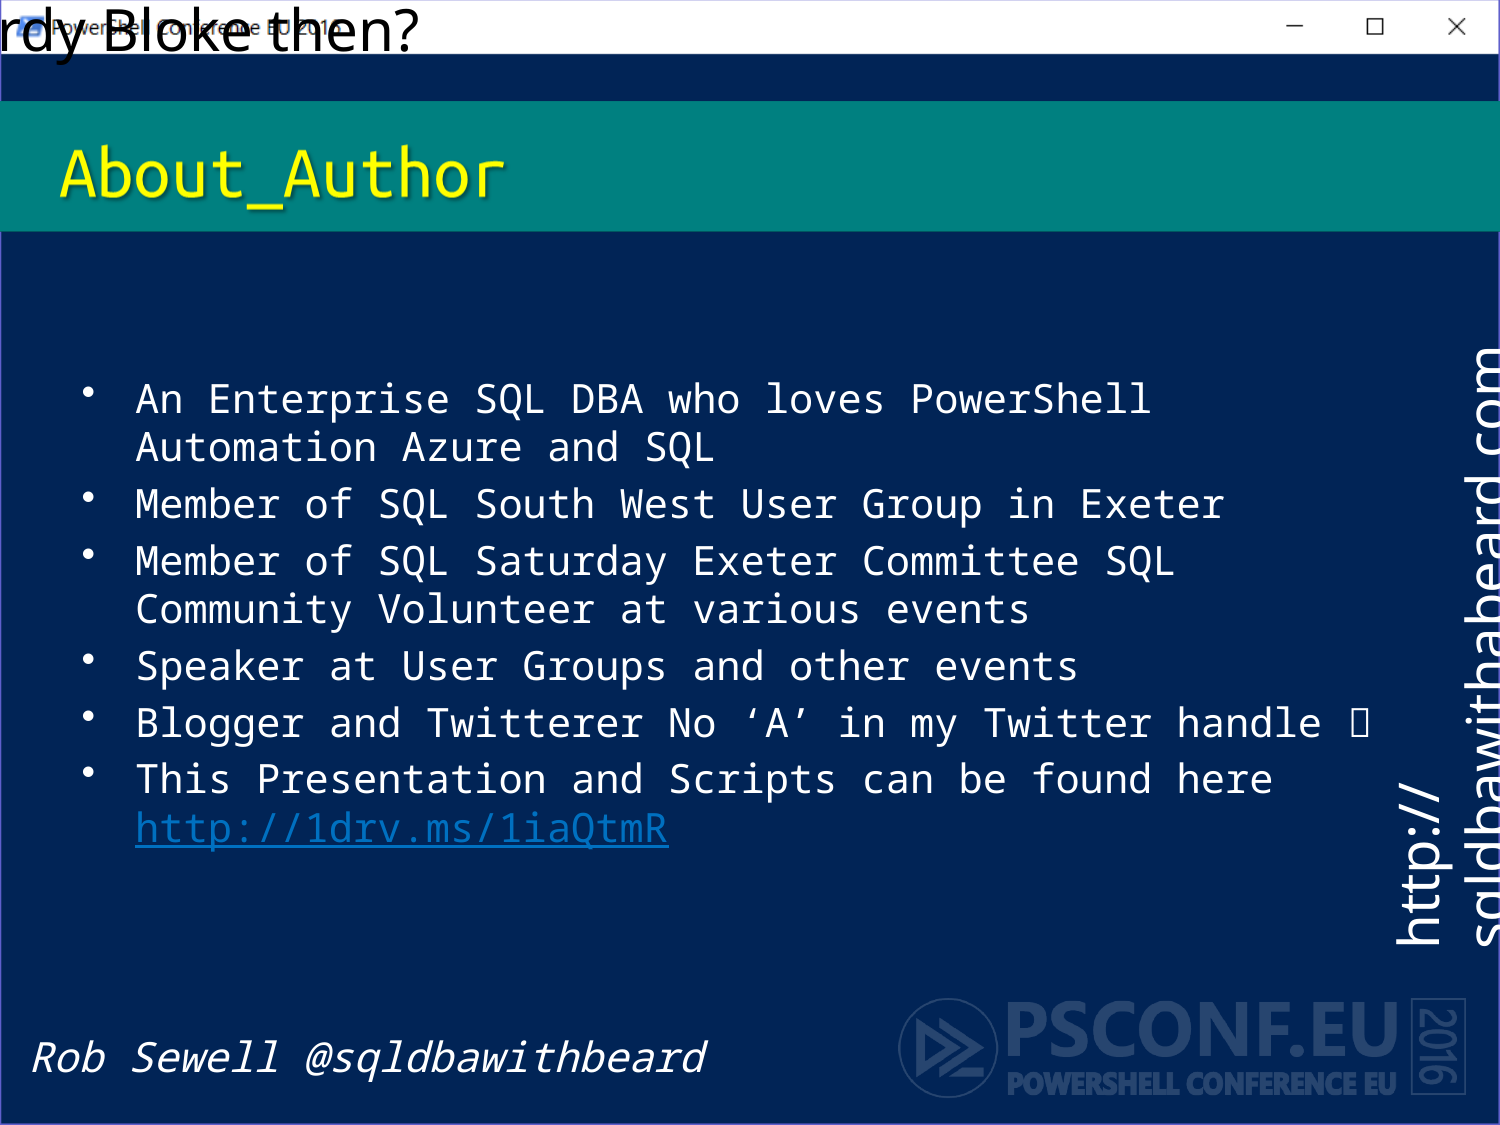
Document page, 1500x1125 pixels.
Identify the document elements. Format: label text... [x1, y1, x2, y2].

text_box http://sqldbawithabeard.com [1376, 274, 1500, 965]
picture [0, 0, 1500, 1125]
list An Enterprise SQL DBA who loves PowerShell Automation Azure and SQL Member of SQL South West User Group in Exeter Member of SQL Saturday Exeter Committee SQL Community Volunteer at various events Speaker at User Groups and other events Blogger and Twitterer No ‘A’ in my Twitter handle  This Presentation and Scripts can be found here http://1drv.ms/1iaQtmR [66, 365, 1376, 901]
text_box Rob Sewell @sqldbawithbeard [13, 1023, 718, 1088]
